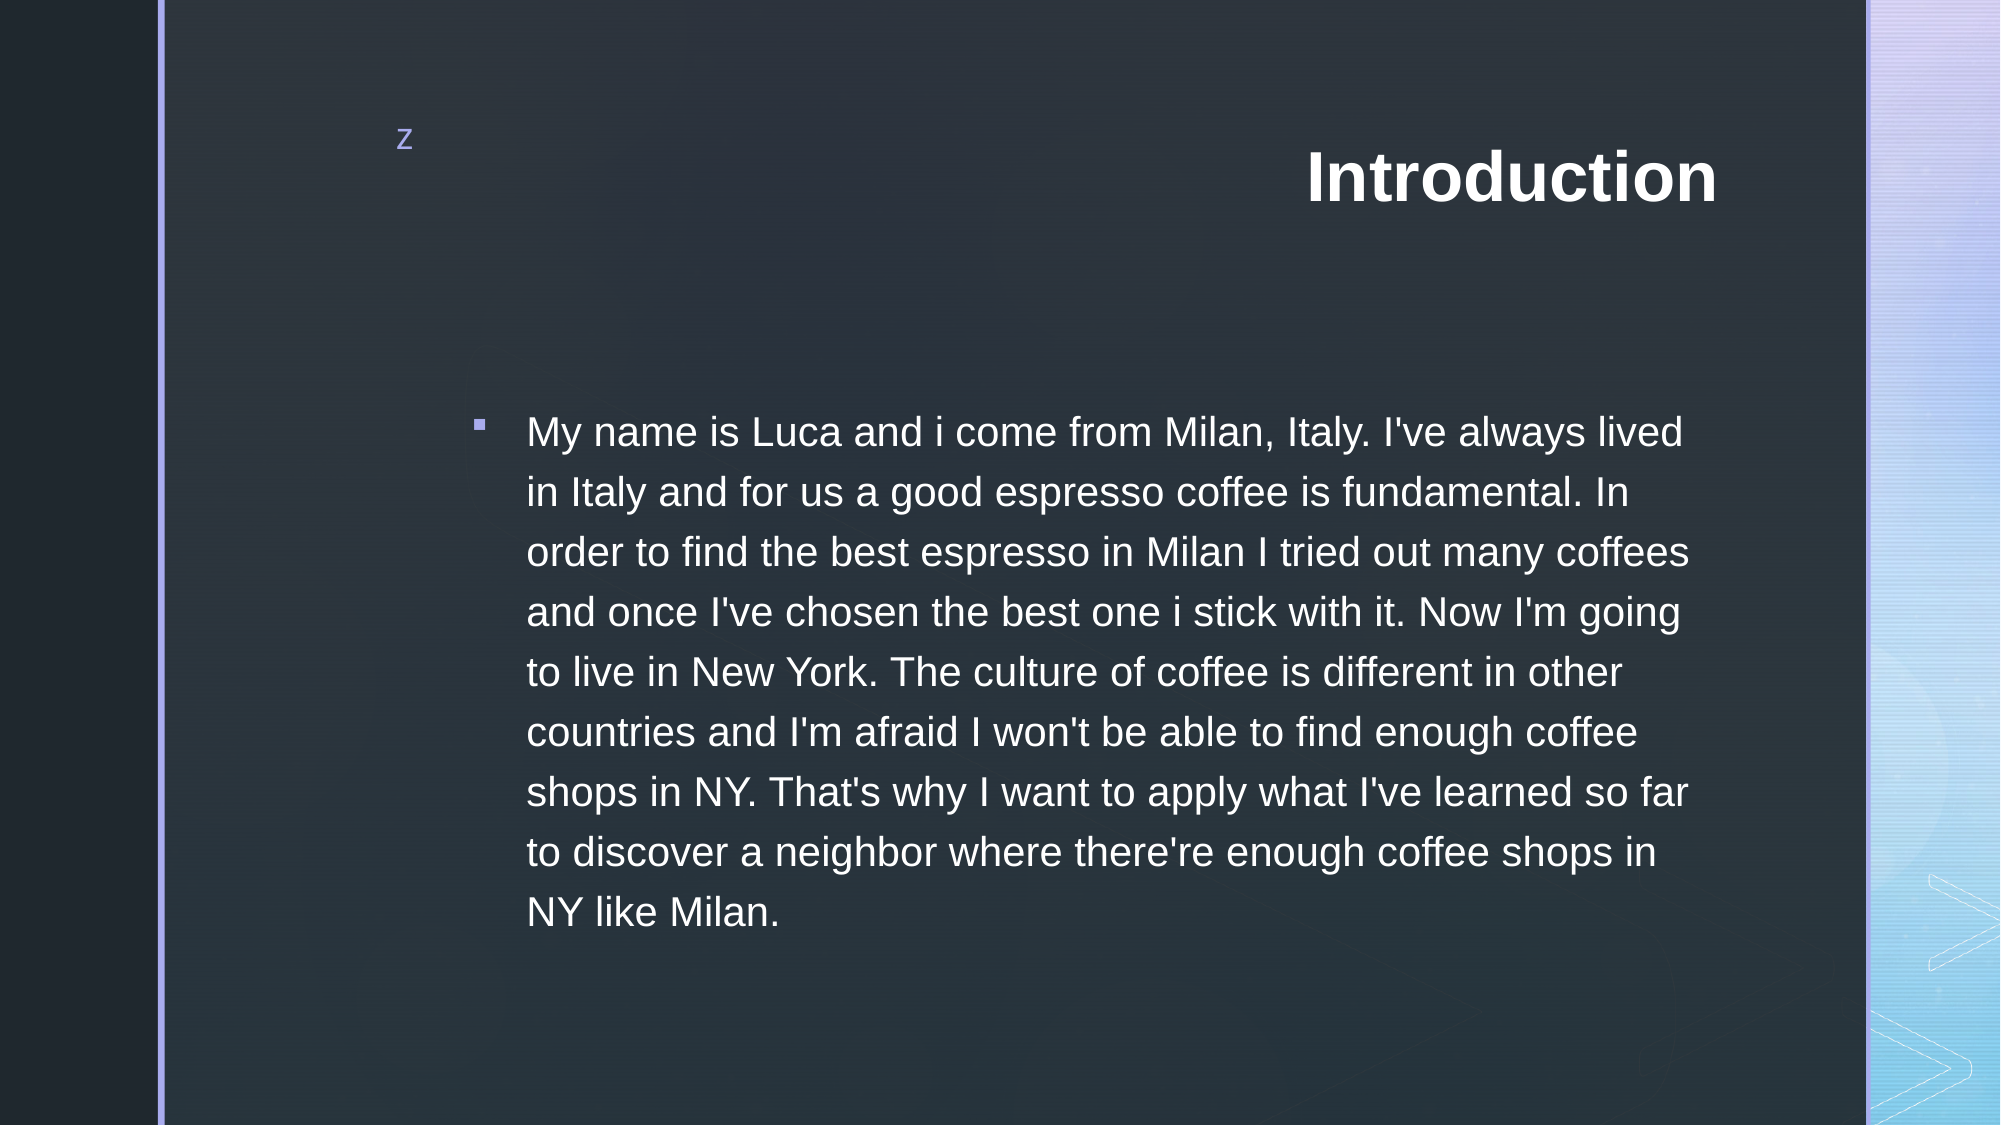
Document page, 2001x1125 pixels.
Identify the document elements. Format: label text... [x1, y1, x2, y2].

picture [1871, 0, 2001, 1125]
list My name is Luca and i come from Milan, Italy. I've always lived in Italy and for us a good espresso coffee is fundamental. In order to find the best espresso in Milan I tried out many coffees and once I've chosen the best one i stick with it. Now I'm going to live in New York. The culture of coffee is different in other countries and I'm afraid I won't be able to find enough coffee shops in NY. That's why I want to apply what I've learned so far to discover a neighbor where there're enough coffee shops in NY like Milan. [454, 336, 1734, 993]
title Introduction [428, 132, 1734, 310]
